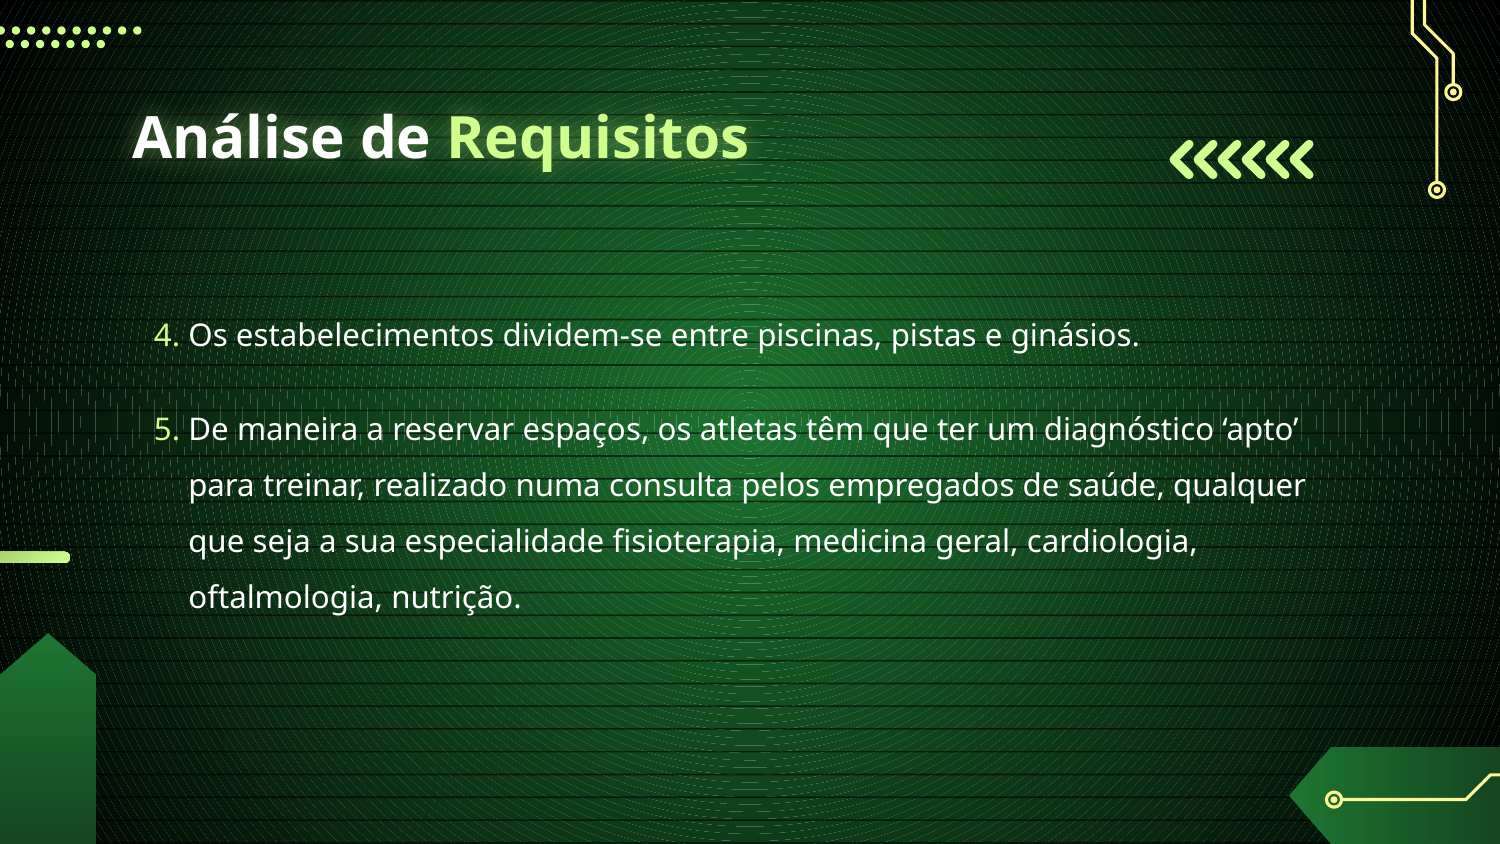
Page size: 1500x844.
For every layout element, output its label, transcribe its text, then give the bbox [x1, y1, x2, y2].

list Os estabelecimentos dividem-se entre piscinas, pistas e ginásios. De maneira a reservar espaços, os atletas têm que ter um diagnóstico ‘apto’ para treinar, realizado numa consulta pelos empregados de saúde, qualquer que seja a sua especialidade fisioterapia, medicina geral, cardiologia, oftalmologia, nutrição. [116, 281, 1383, 563]
title Análise de Requisitos [116, 88, 1383, 183]
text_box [1168, 139, 1315, 180]
